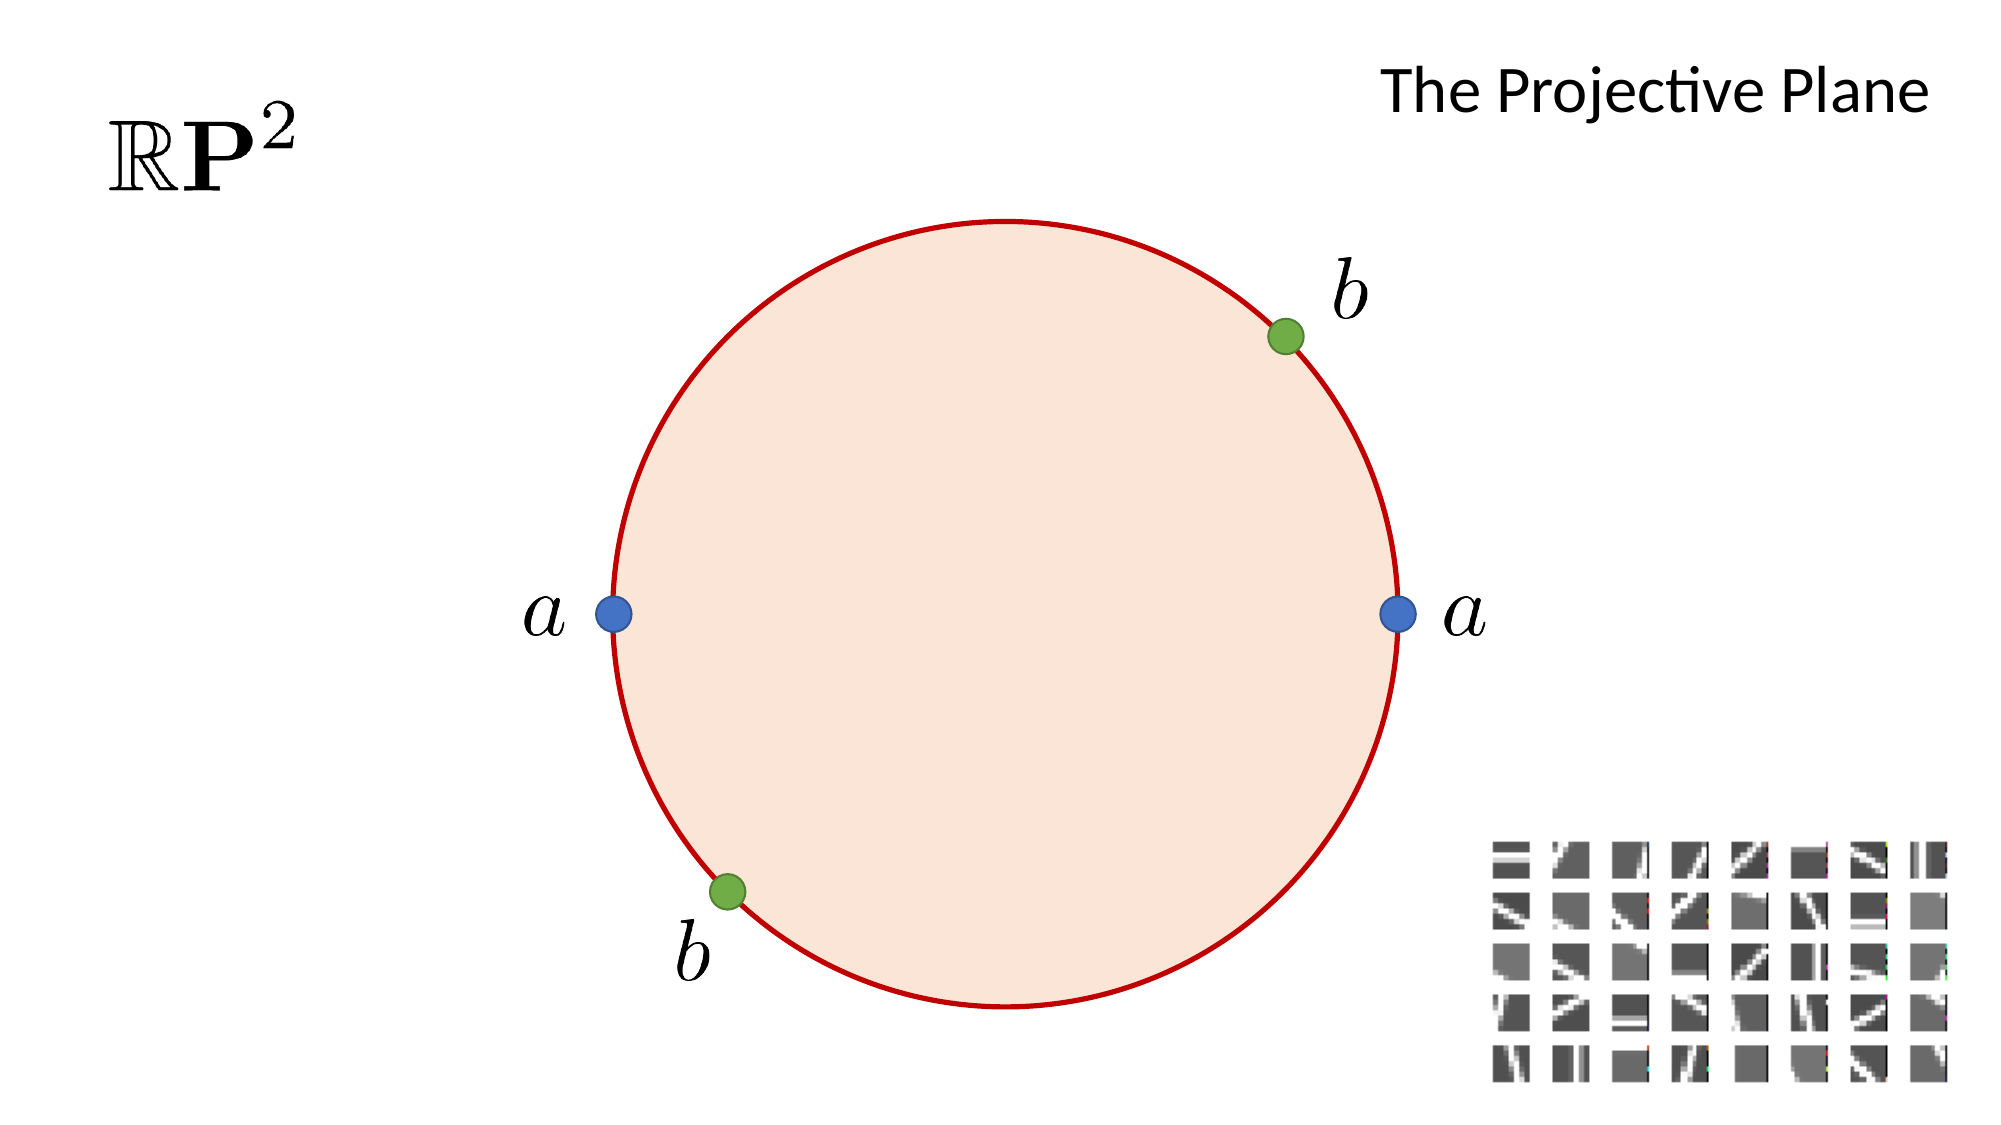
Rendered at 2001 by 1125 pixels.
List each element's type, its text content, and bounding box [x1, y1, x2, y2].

text_box [708, 873, 747, 911]
picture [1473, 814, 1963, 1091]
text_box [1379, 595, 1417, 633]
text_box [1267, 317, 1305, 356]
picture [1334, 257, 1368, 319]
text_box [595, 595, 633, 633]
picture [1444, 596, 1486, 636]
text_box [612, 220, 1399, 1008]
picture [109, 100, 294, 191]
picture [524, 596, 566, 636]
picture [677, 919, 710, 981]
text_box The Projective Plane [1365, 38, 1948, 134]
